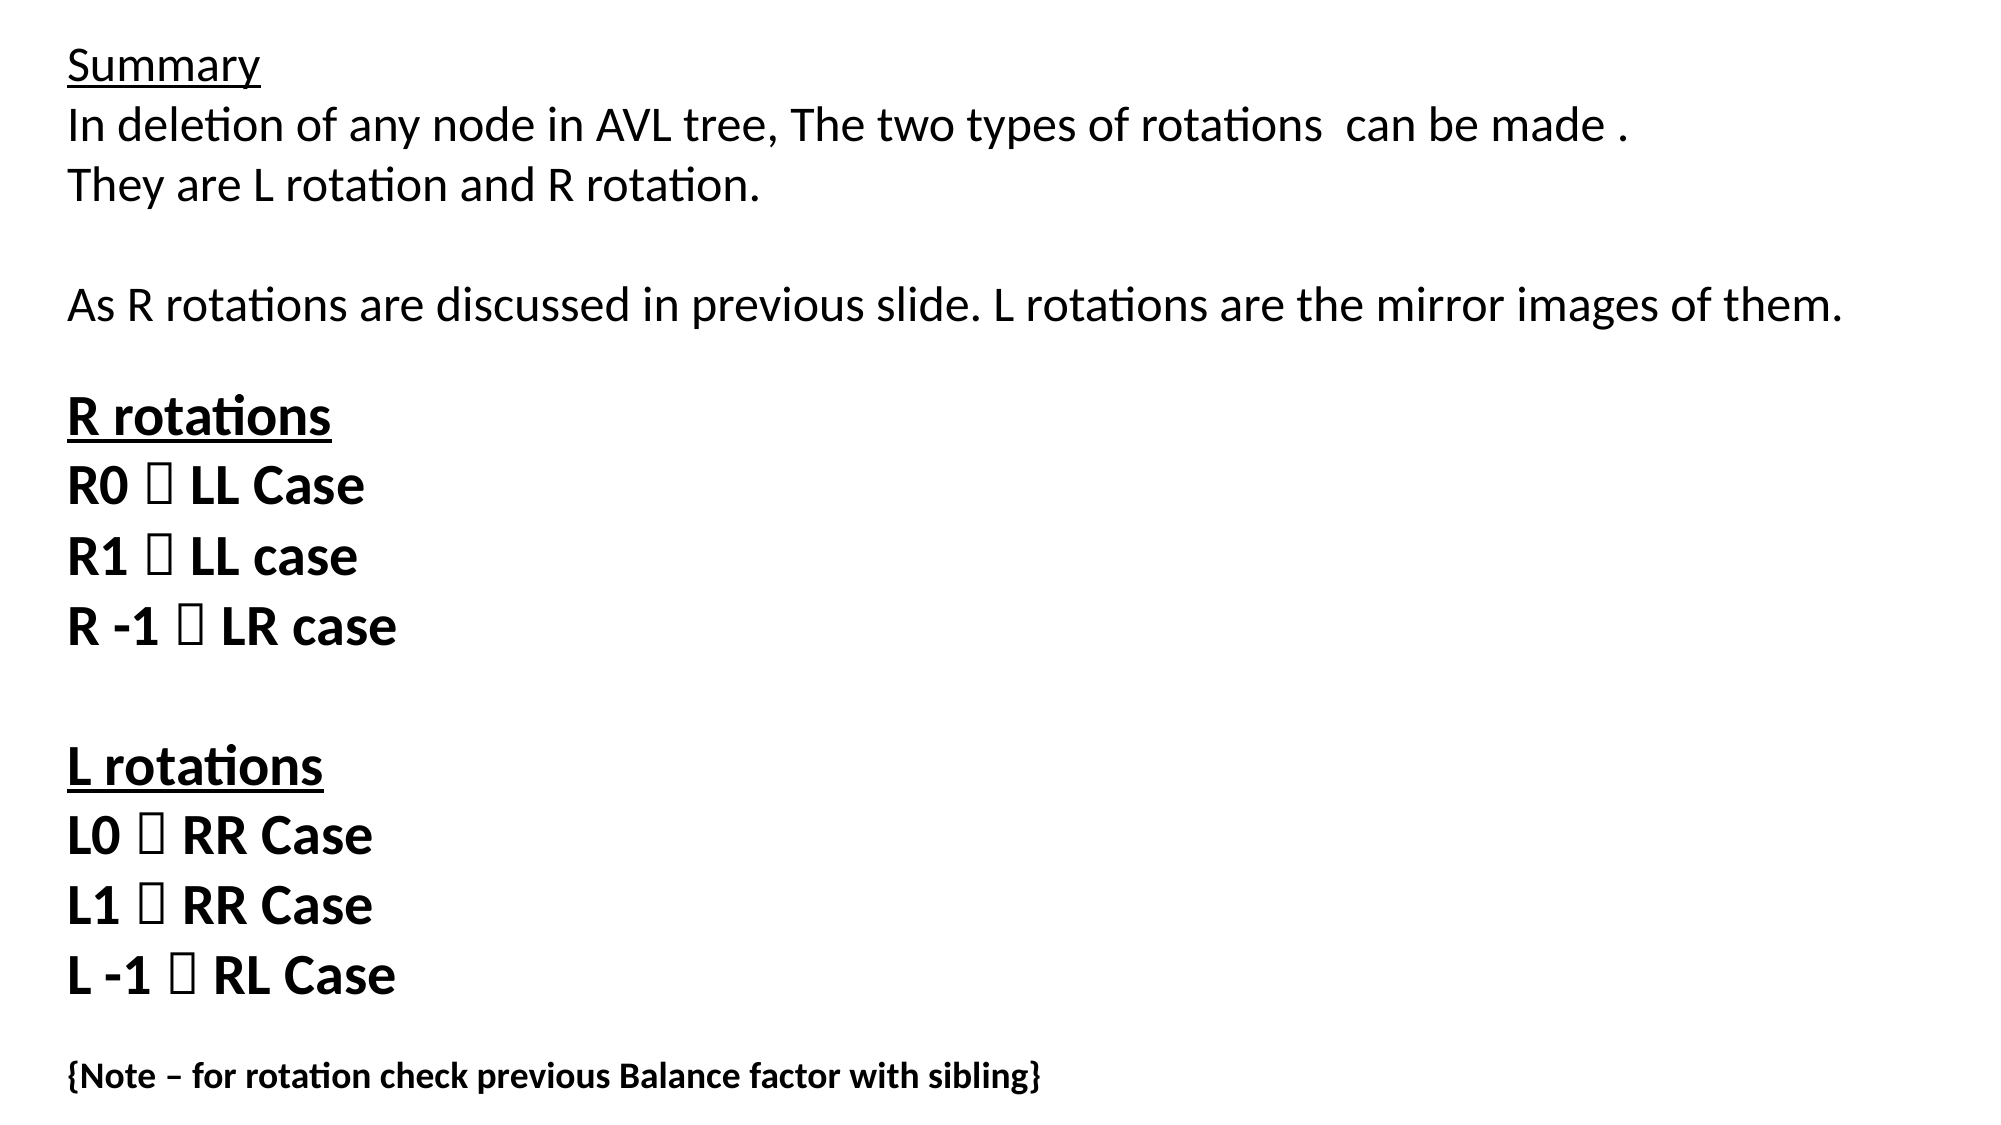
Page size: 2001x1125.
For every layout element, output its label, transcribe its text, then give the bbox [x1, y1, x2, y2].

text_box Summary In deletion of any node in AVL tree, The two types of rotations can be made . They are L rotation and R rotation. As R rotations are discussed in previous slide. L rotations are the mirror images of them. R rotations R0  LL Case R1  LL case R -1  LR case L rotations L0  RR Case L1  RR Case L -1  RL Case {Note – for rotation check previous Balance factor with sibling} [52, 24, 1886, 1104]
